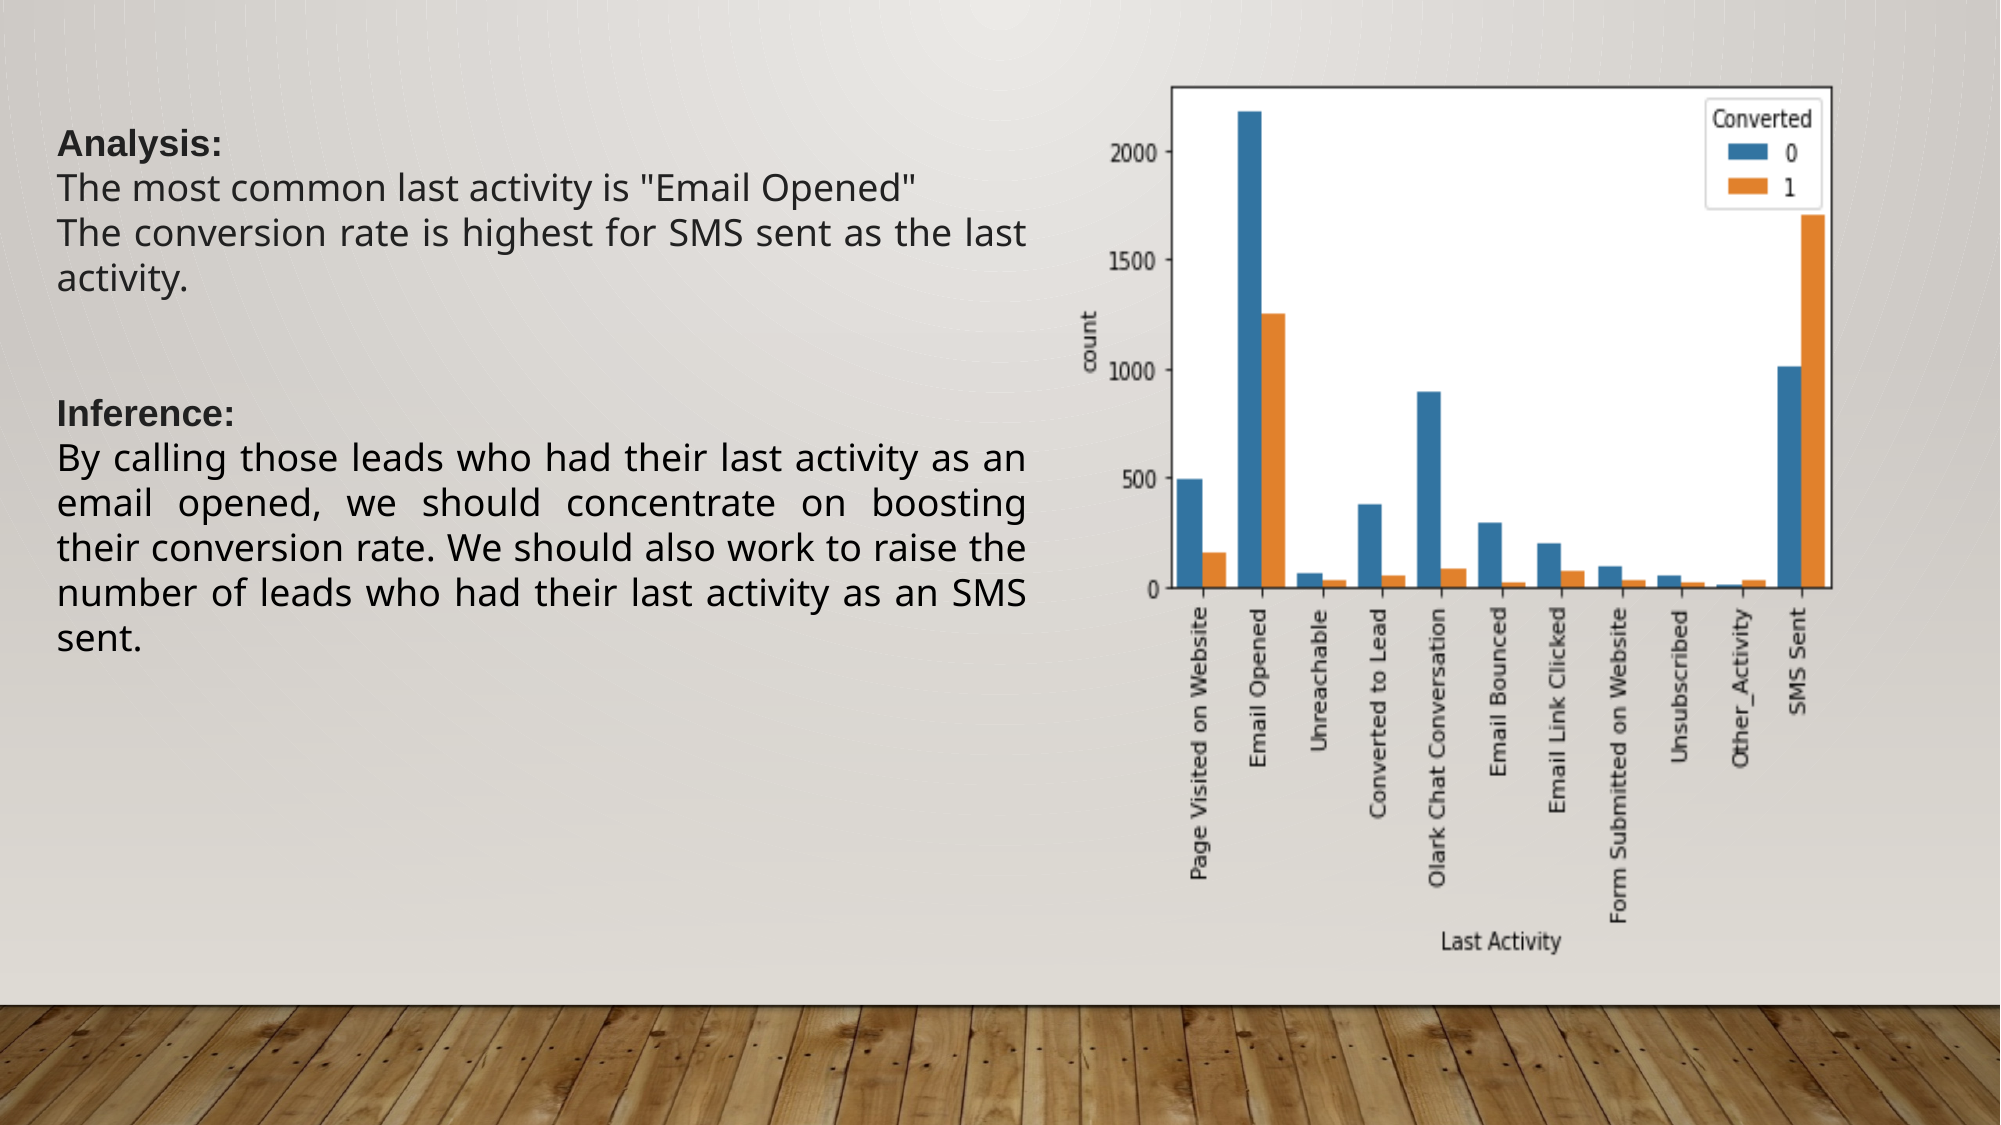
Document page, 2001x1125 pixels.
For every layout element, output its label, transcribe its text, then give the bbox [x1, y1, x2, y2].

text_box Analysis: The most common last activity is "Email Opened" The conversion rate is highest for SMS sent as the last activity. Inference: By calling those leads who had their last activity as an email opened, we should concentrate on boosting their conversion rate. We should also work to raise the number of leads who had their last activity as an SMS sent. [41, 111, 1043, 667]
picture [0, 1005, 2000, 1125]
picture [1066, 73, 1845, 969]
